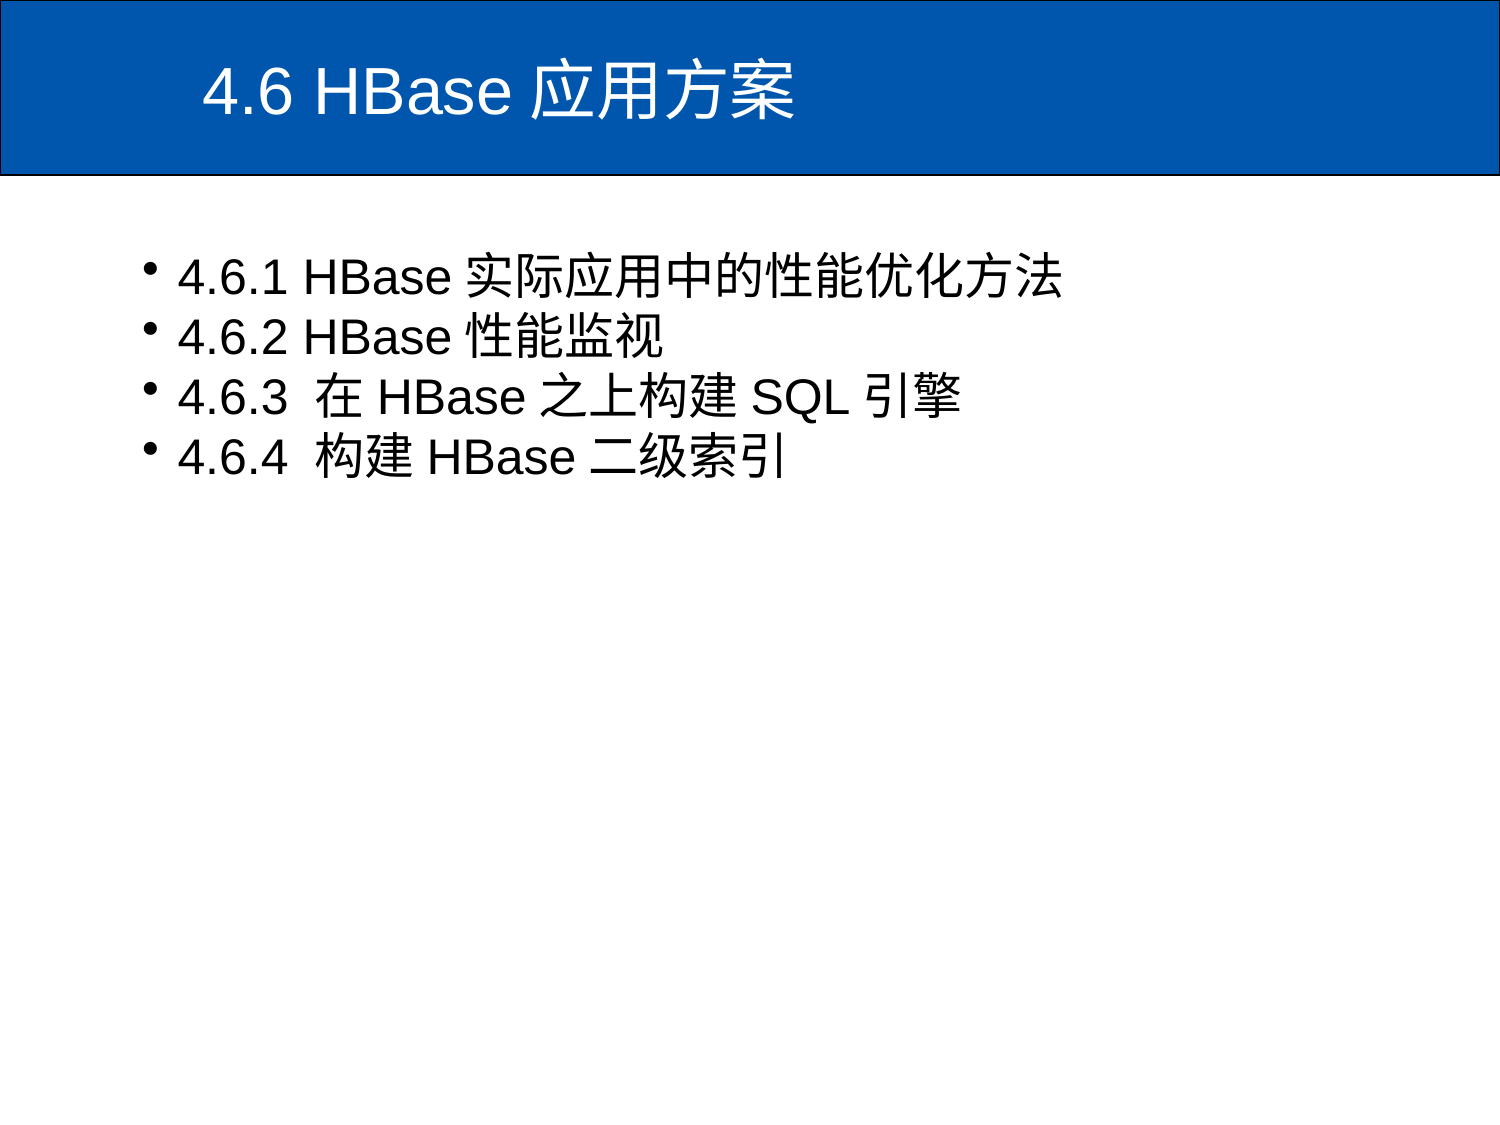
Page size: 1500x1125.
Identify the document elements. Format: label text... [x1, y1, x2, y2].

text_box 4.6.1 HBase实际应用中的性能优化方法 4.6.2 HBase性能监视 4.6.3 在HBase之上构建SQL引擎 4.6.4 构建HBase二级索引 [127, 237, 1080, 493]
title 4.6 HBase应用方案 [187, 12, 1500, 163]
